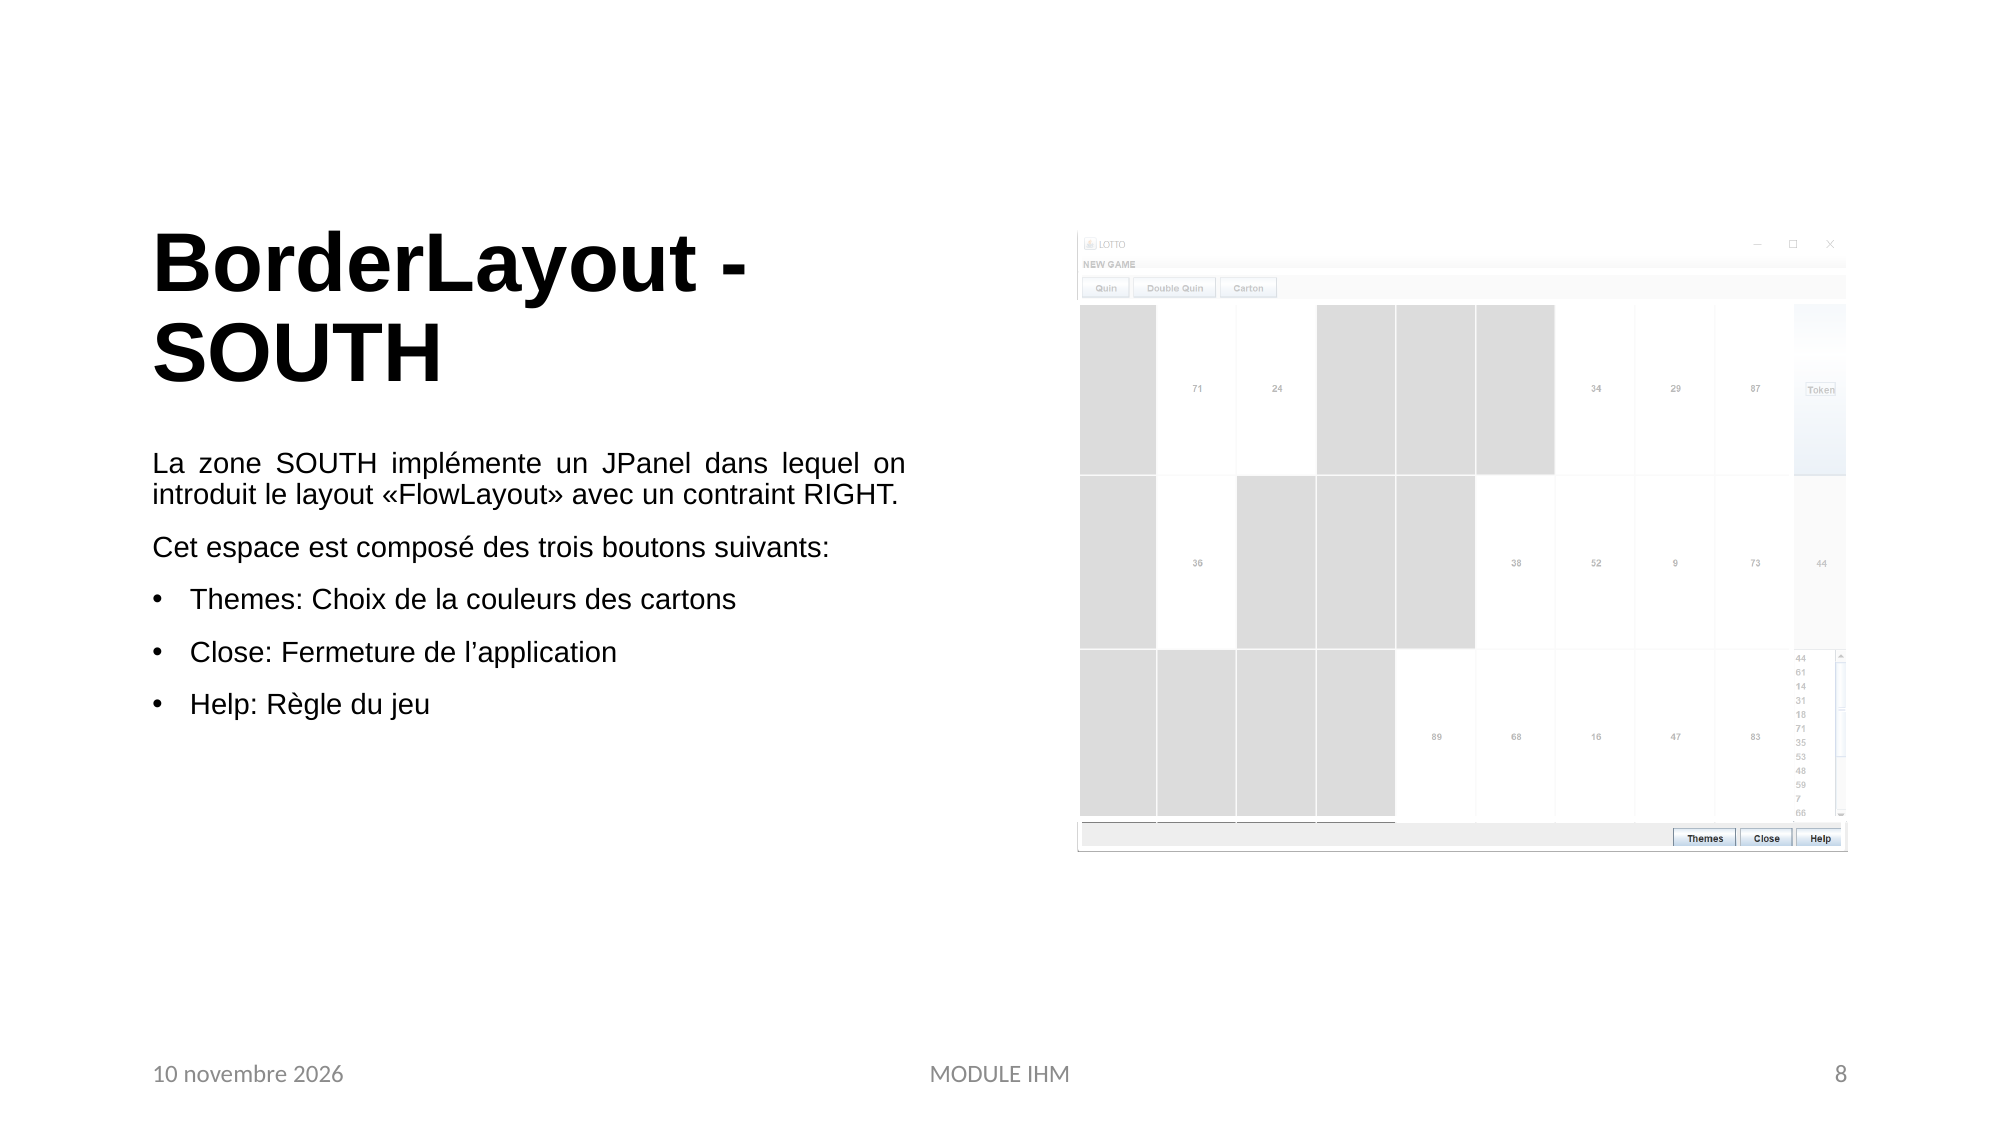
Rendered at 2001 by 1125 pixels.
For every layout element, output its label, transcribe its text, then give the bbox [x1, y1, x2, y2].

slide_number 8 [1412, 1042, 1863, 1103]
title BorderLayout - SOUTH [137, 88, 923, 407]
picture [1077, 230, 1848, 852]
list La zone SOUTH implémente un JPanel dans lequel on introduit le layout «FlowLayout» avec un contraint RIGHT. Cet espace est composé des trois boutons suivants: Themes: Choix de la couleurs des cartons Close: Fermeture de l’application Help: Règle du jeu [137, 440, 923, 922]
footer MODULE IHM [662, 1042, 1338, 1103]
slide_number juin 22 [137, 1042, 588, 1103]
